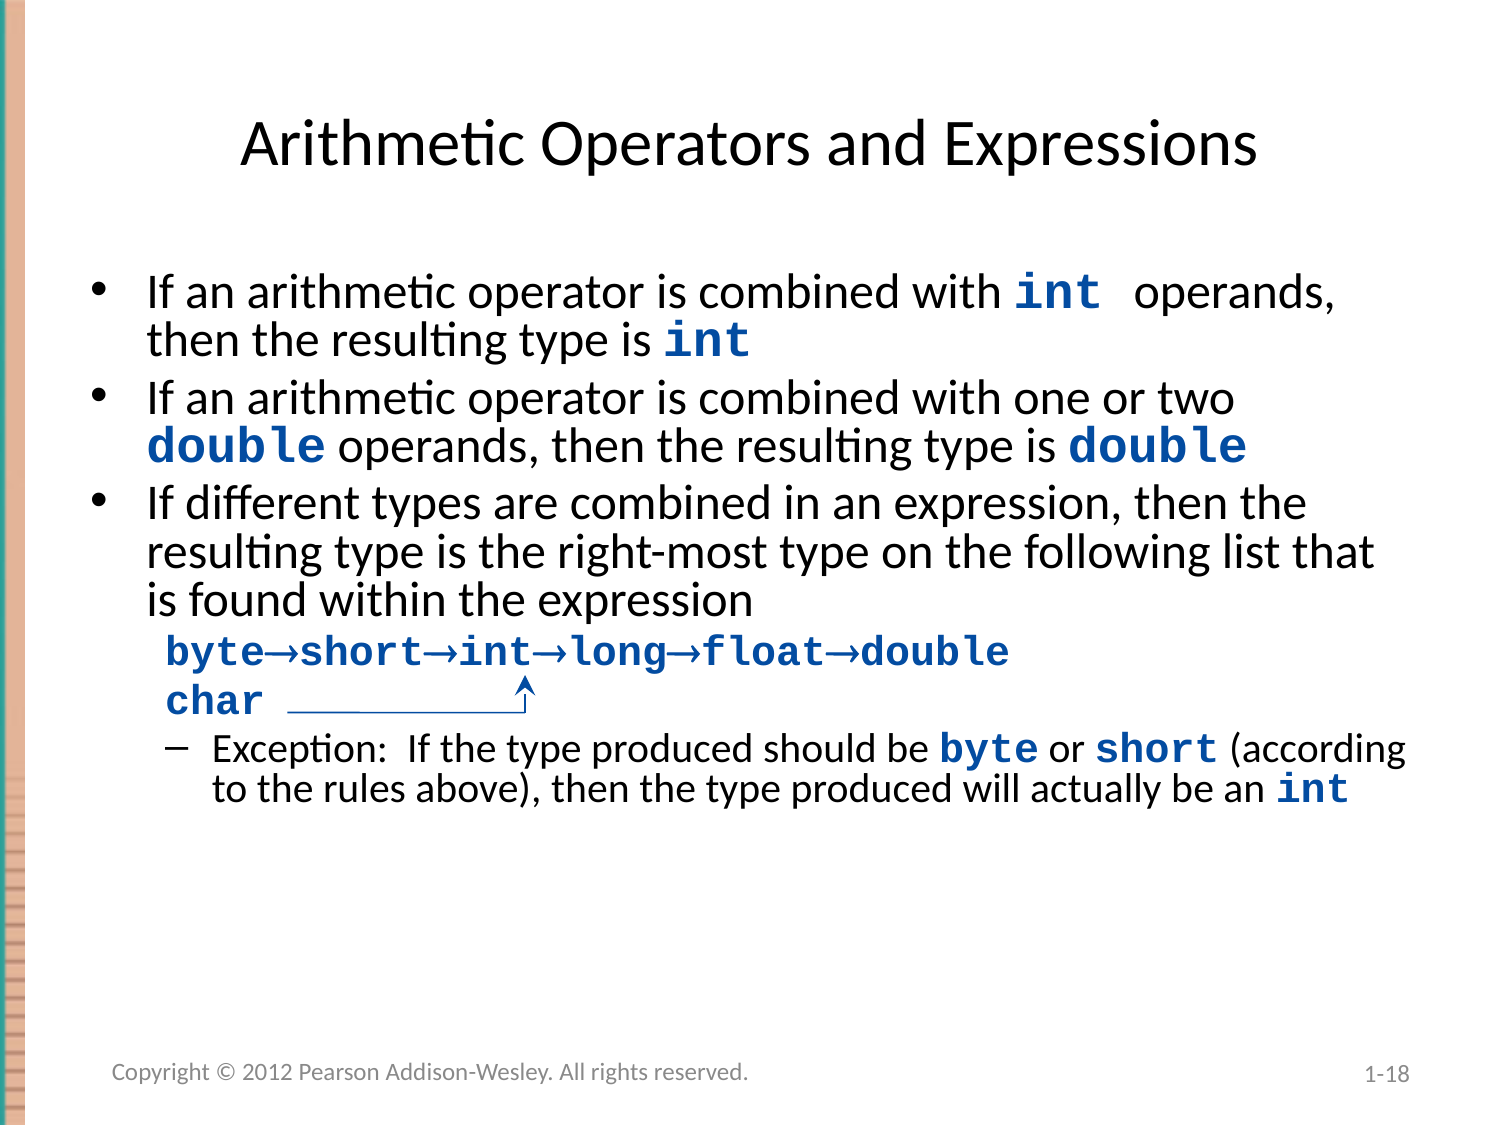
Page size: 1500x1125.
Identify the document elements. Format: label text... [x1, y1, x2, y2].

title Arithmetic Operators and Expressions [74, 44, 1426, 233]
list If an arithmetic operator is combined with int operands, then the resulting type is int If an arithmetic operator is combined with one or two double operands, then the resulting type is double If different types are combined in an expression, then the resulting type is the right-most type on the following list that is found within the expression byteshortintlongfloatdouble char Exception: If the type produced should be byte or short (according to the rules above), then the type produced will actually be an int [74, 262, 1426, 1006]
footer Copyright © 2012 Pearson Addison-Wesley. All rights reserved. [75, 1040, 788, 1100]
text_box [287, 674, 526, 713]
slide_number 1-18 [1074, 1042, 1425, 1103]
picture [0, 0, 25, 1125]
